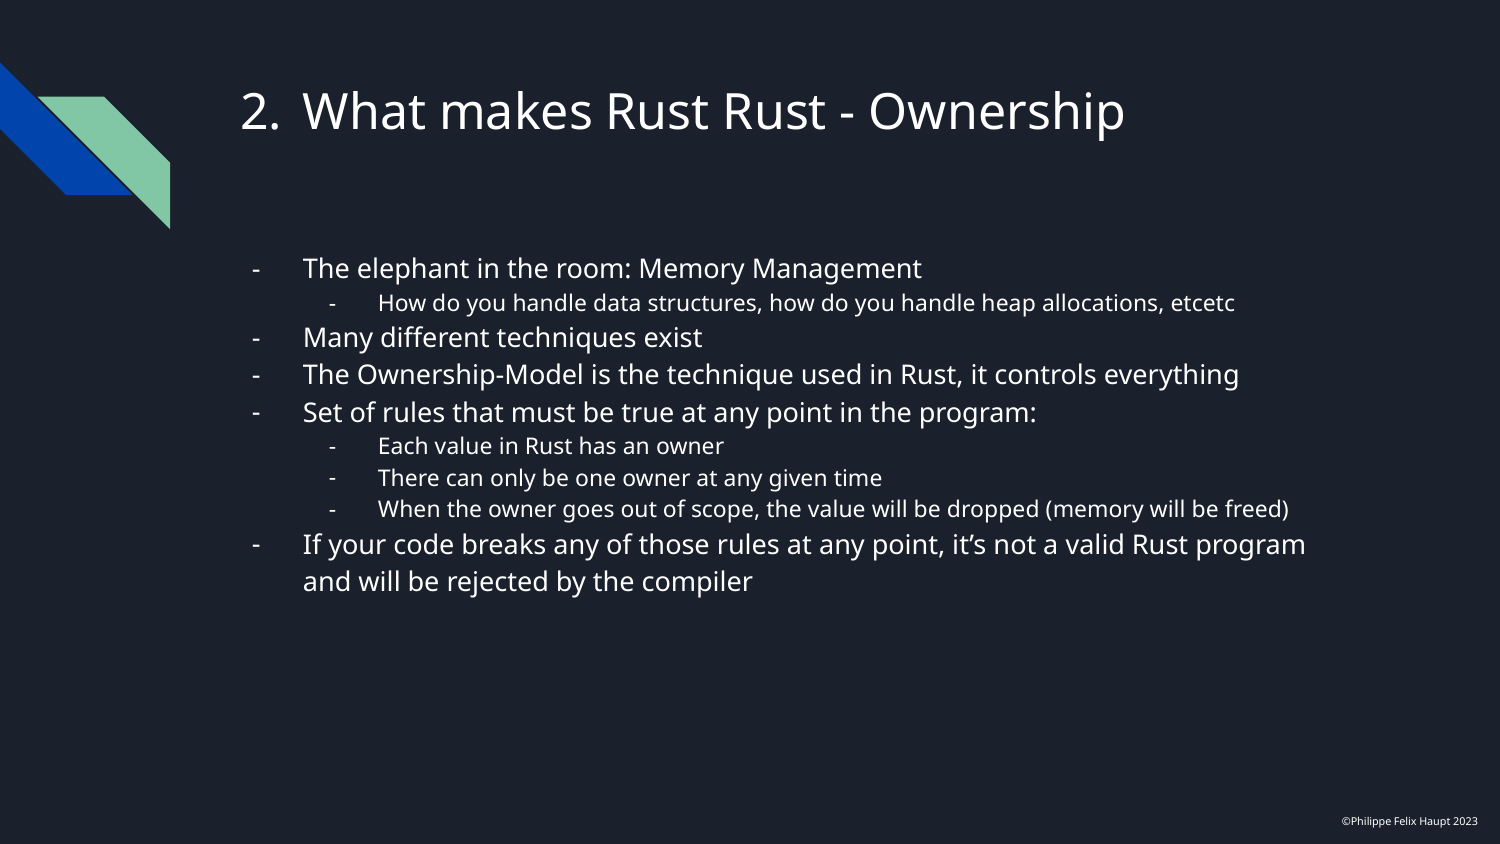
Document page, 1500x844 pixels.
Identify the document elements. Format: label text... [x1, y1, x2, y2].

subtitle ©Philippe Felix Haupt 2023 [1326, 801, 1500, 844]
title What makes Rust Rust - Ownership [212, 64, 1368, 215]
list The elephant in the room: Memory Management How do you handle data structures, how do you handle heap allocations, etcetc Many different techniques exist The Ownership-Model is the technique used in Rust, it controls everything Set of rules that must be true at any point in the program: Each value in Rust has an owner There can only be one owner at any given time When the owner goes out of scope, the value will be dropped (memory will be freed) If your code breaks any of those rules at any point, it’s not a valid Rust program and will be rejected by the compiler [212, 232, 1368, 766]
